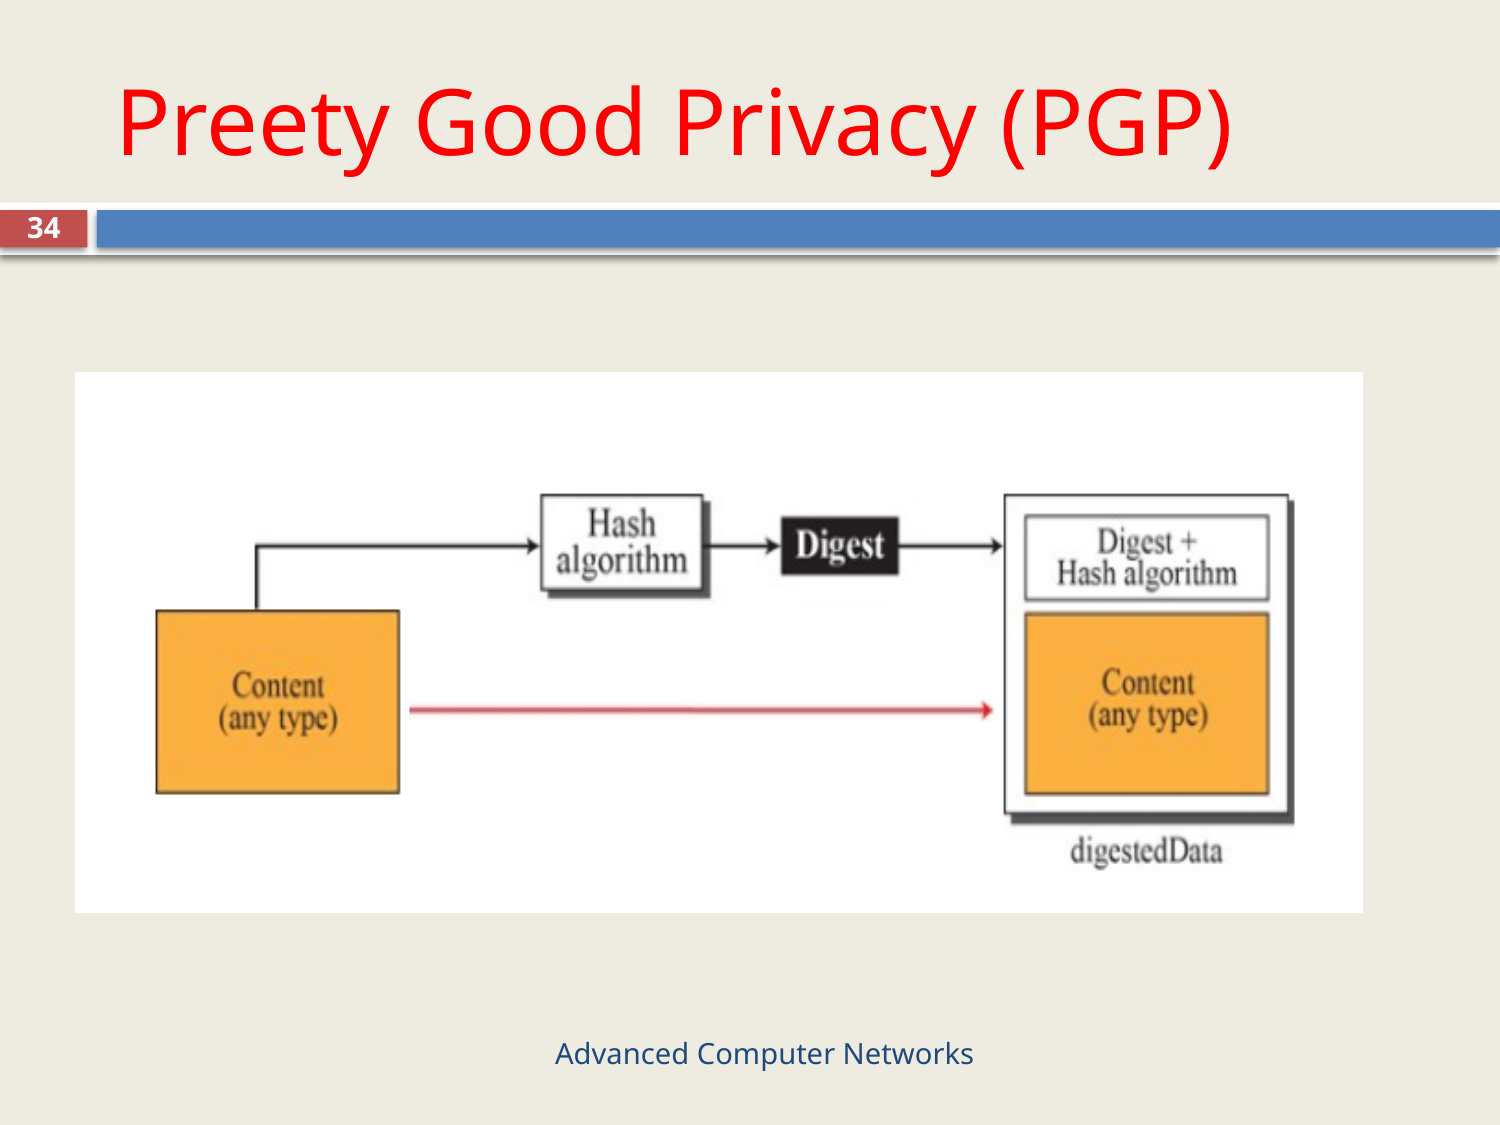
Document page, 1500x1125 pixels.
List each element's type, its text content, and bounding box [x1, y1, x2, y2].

footer Advanced Computer Networks [99, 1024, 990, 1085]
title Preety Good Privacy (PGP) [100, 37, 1438, 200]
picture [74, 372, 1363, 913]
slide_number 34 [0, 208, 88, 249]
